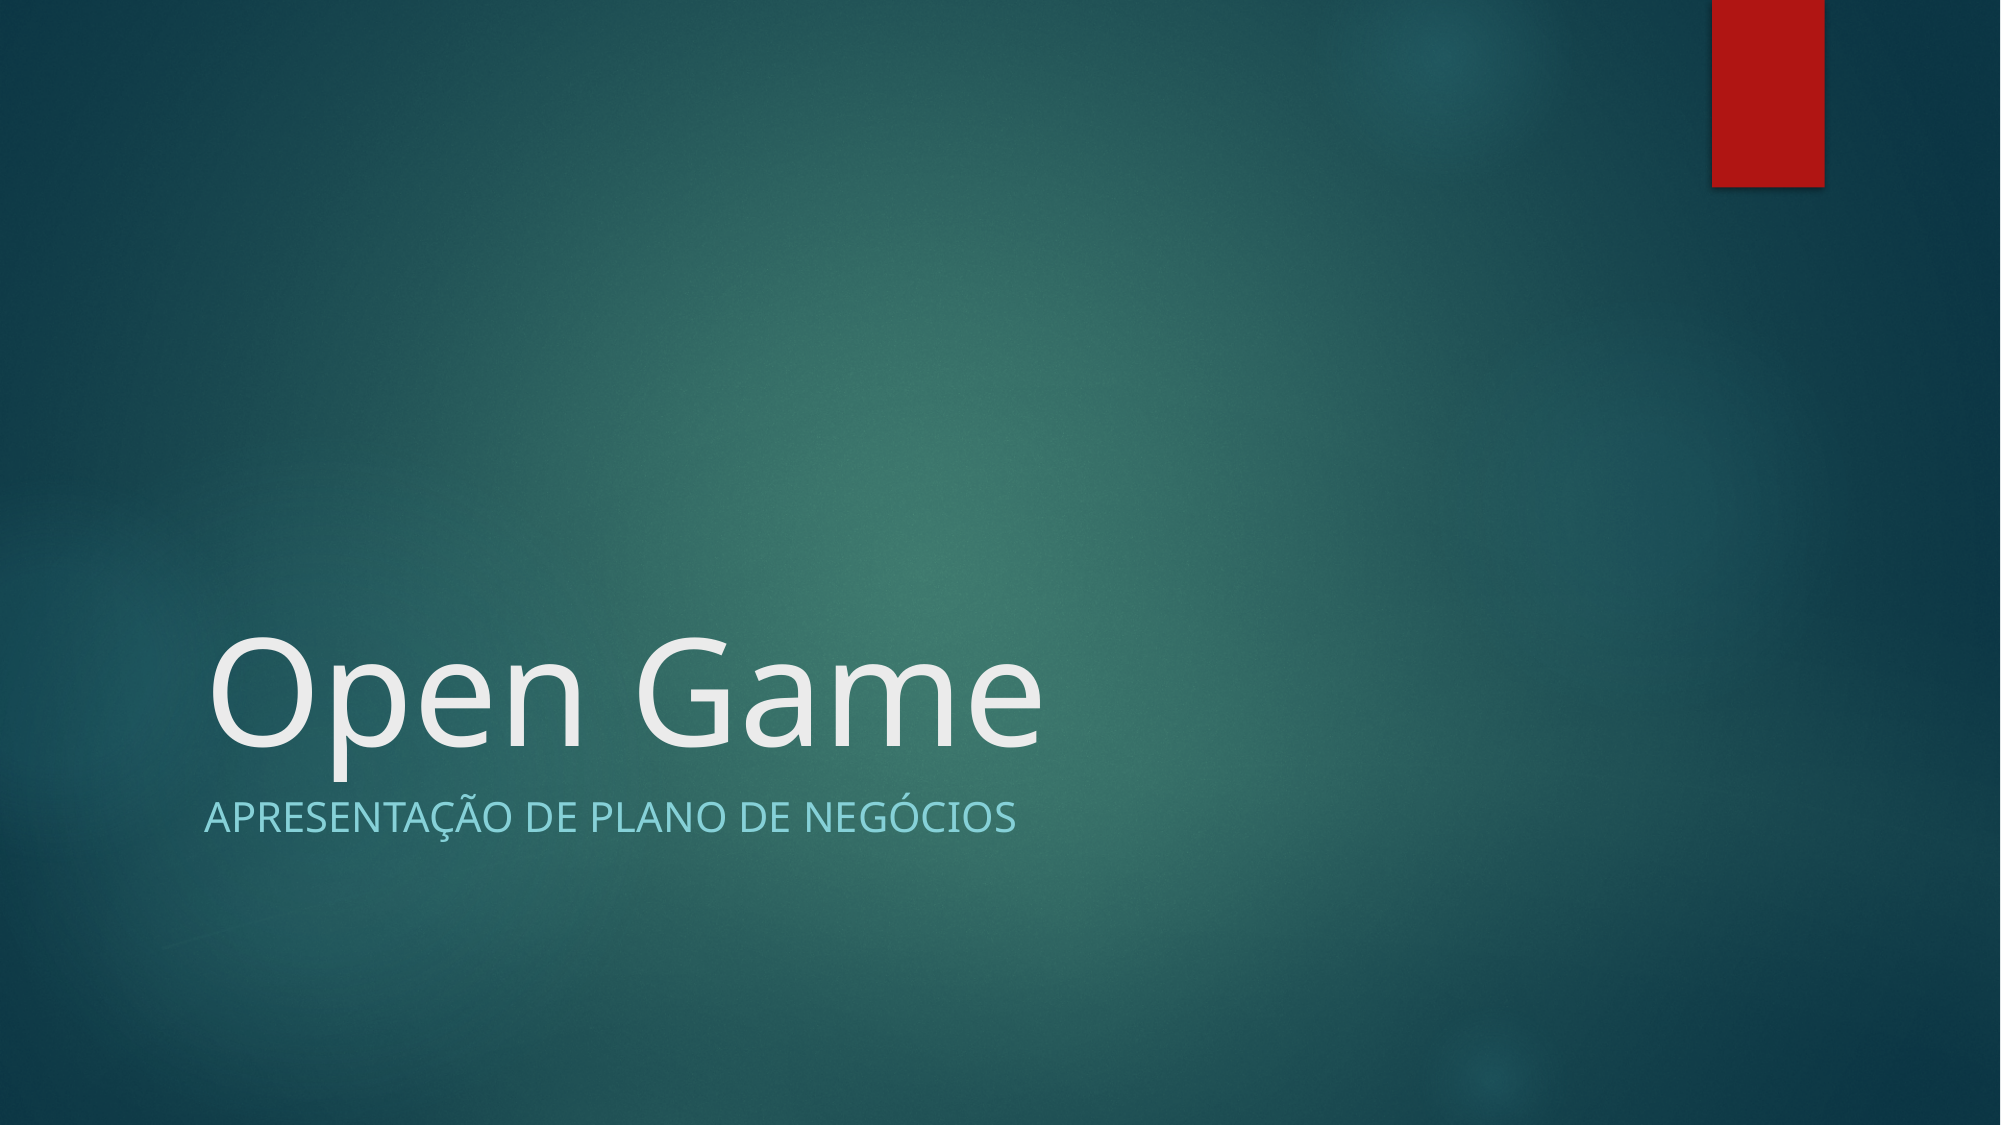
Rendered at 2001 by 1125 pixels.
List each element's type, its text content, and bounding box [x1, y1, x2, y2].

title Open Game [189, 237, 1854, 784]
subtitle APRESENTAÇÃO DE PLANO DE NEGÓCIOS [189, 783, 1638, 925]
picture [0, 0, 2001, 1125]
